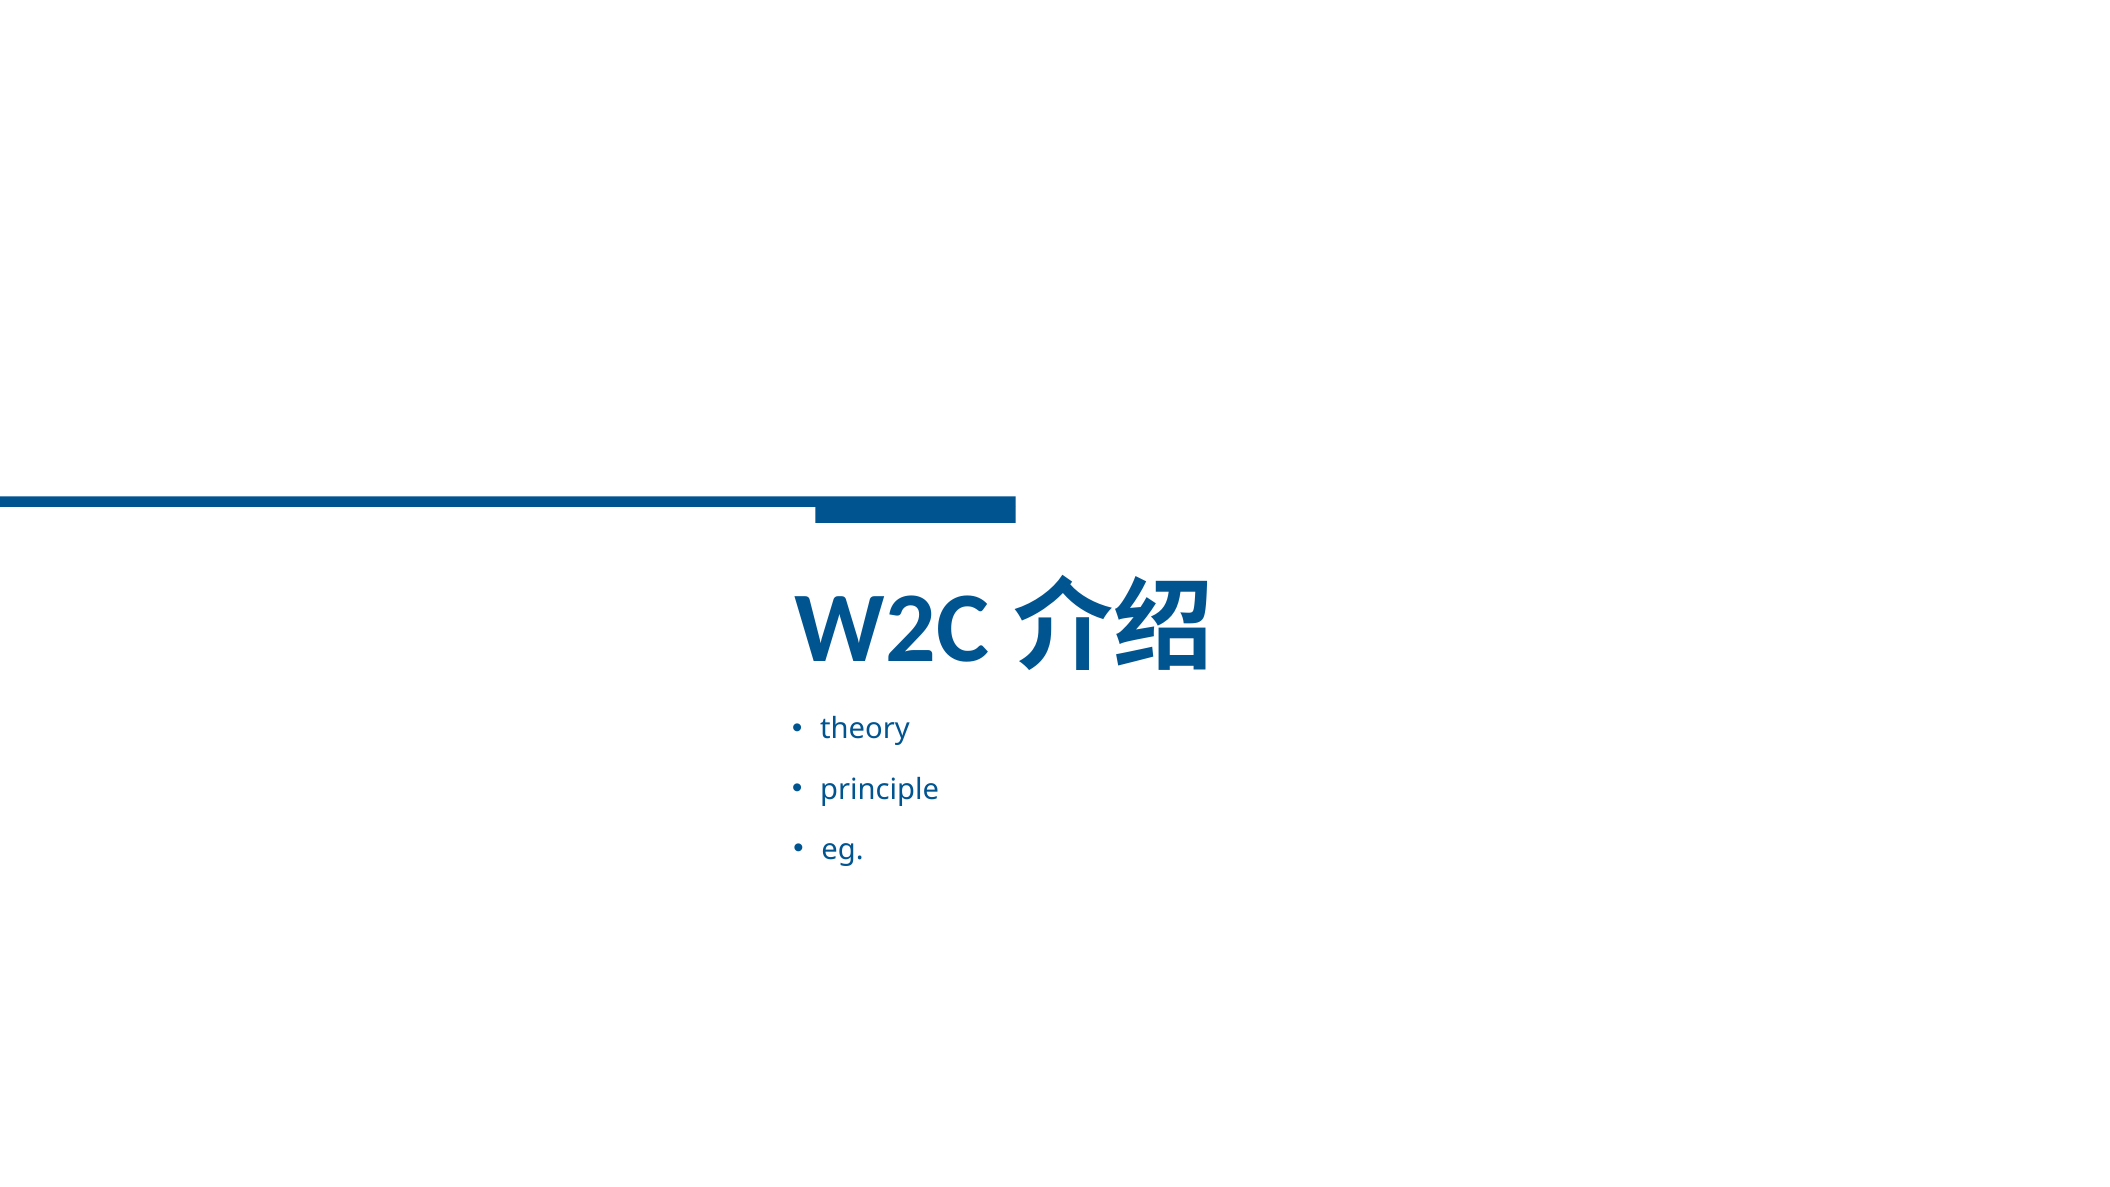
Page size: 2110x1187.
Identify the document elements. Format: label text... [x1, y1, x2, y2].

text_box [0, 496, 1016, 523]
text_box theory [777, 702, 1184, 752]
text_box principle [777, 762, 1184, 813]
text_box W2C介绍 [794, 561, 1516, 682]
text_box eg. [778, 822, 1185, 873]
